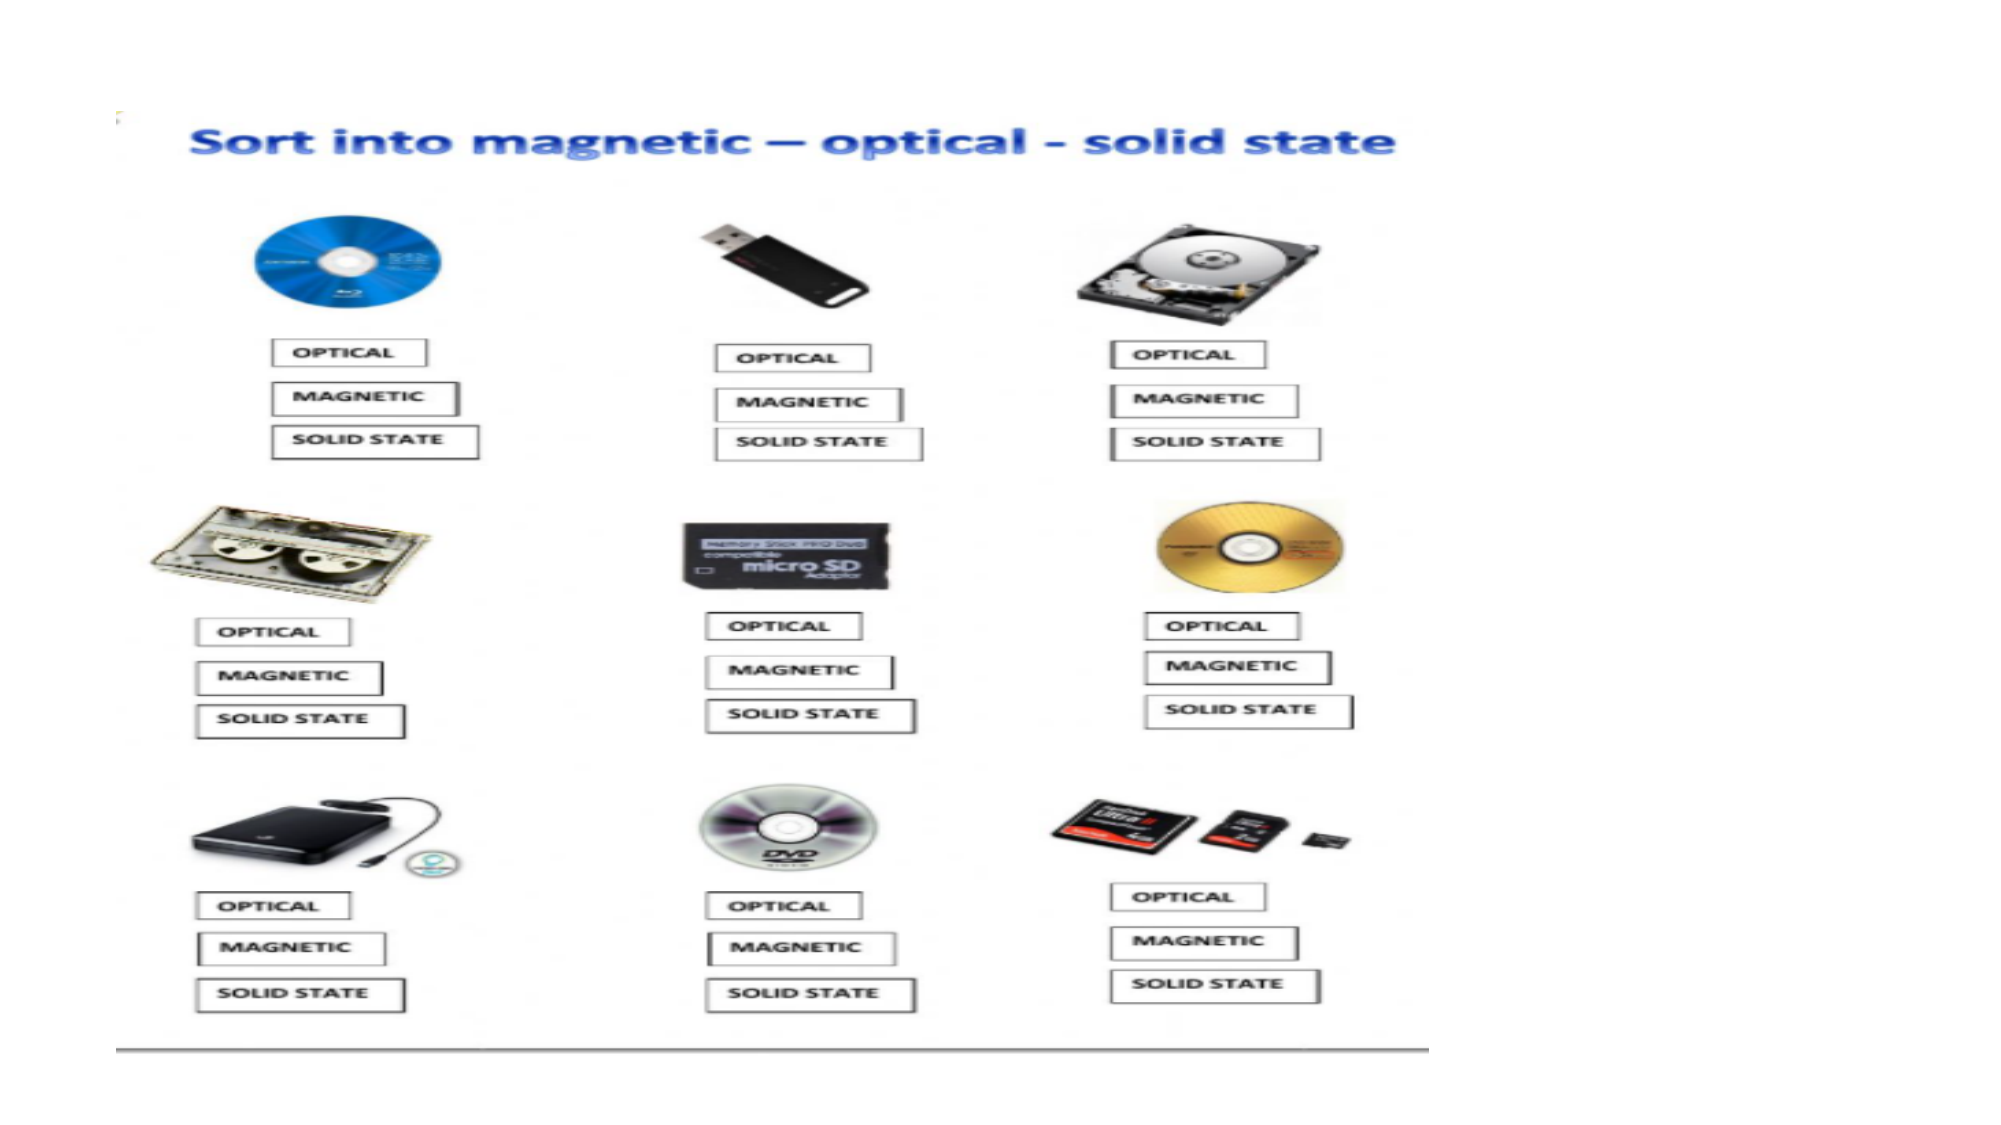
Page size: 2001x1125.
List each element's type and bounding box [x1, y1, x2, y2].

list [116, 111, 1429, 1058]
